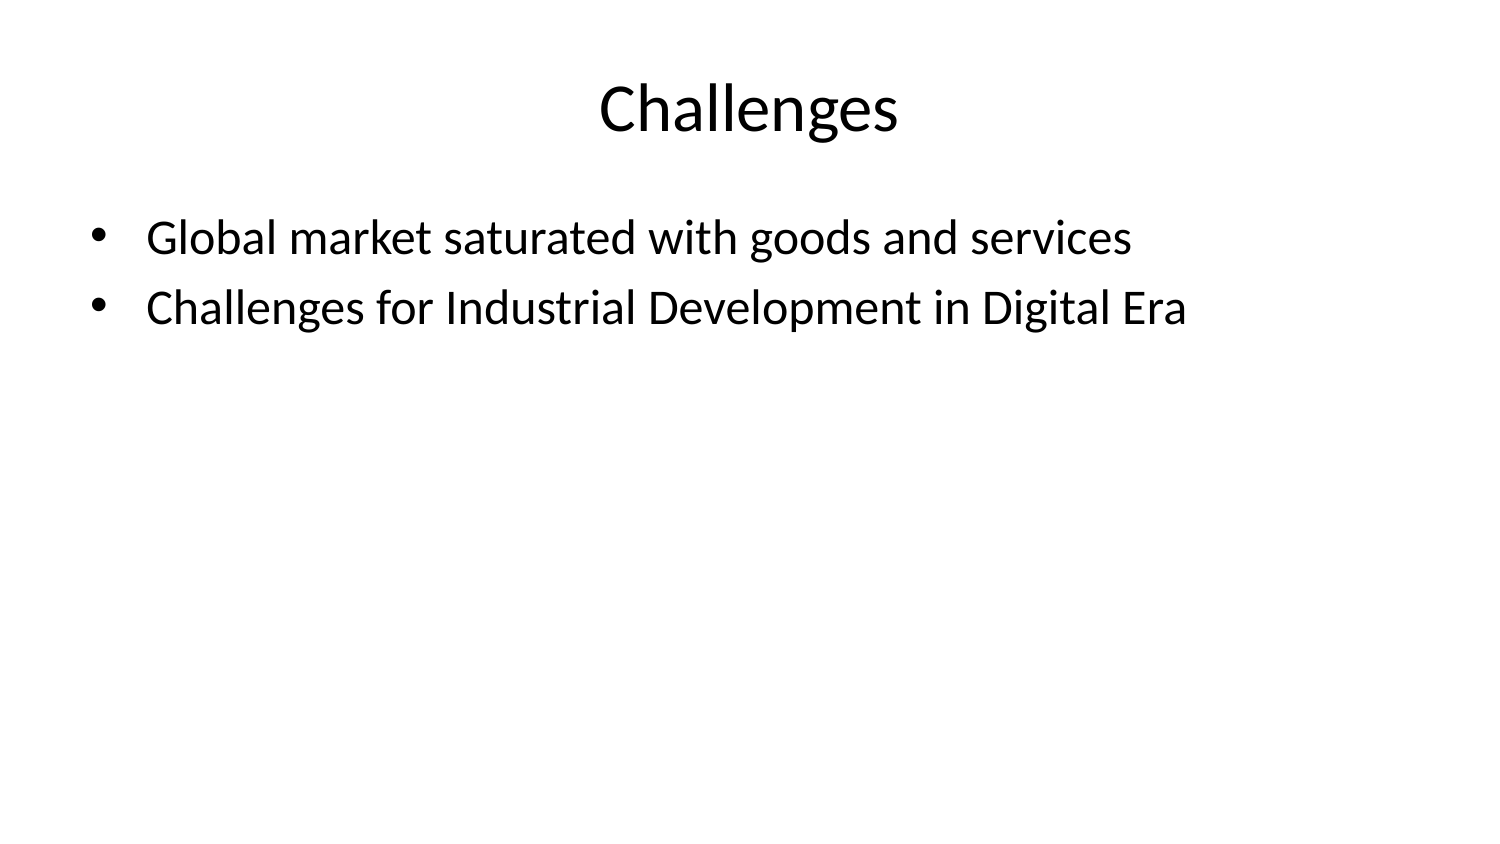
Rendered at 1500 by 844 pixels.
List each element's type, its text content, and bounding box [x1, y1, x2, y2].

title Challenges [75, 33, 1425, 175]
list Global market saturated with goods and services Challenges for Industrial Development in Digital Era [75, 196, 1425, 754]
